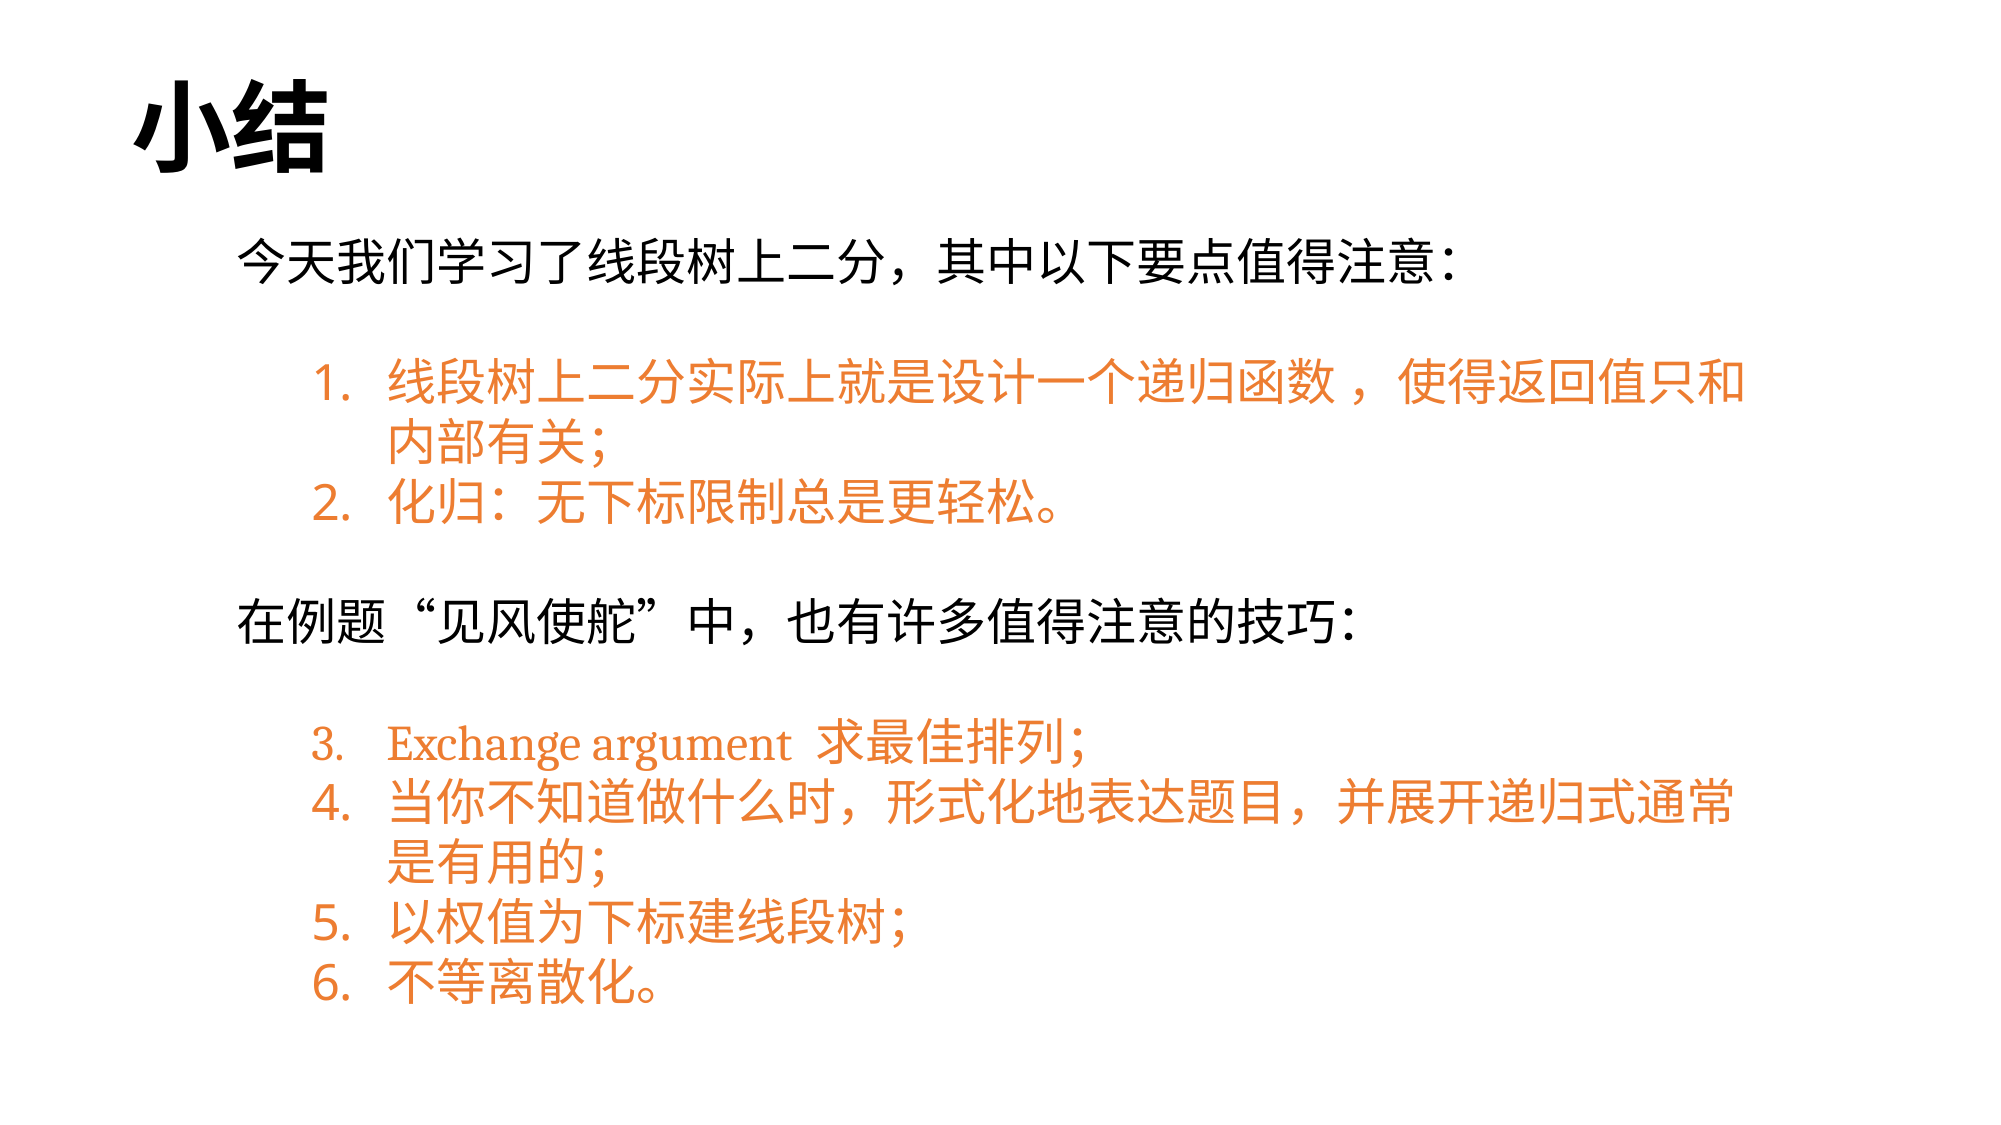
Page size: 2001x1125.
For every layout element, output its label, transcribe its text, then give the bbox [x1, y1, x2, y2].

text_box 小结 [116, 56, 347, 192]
